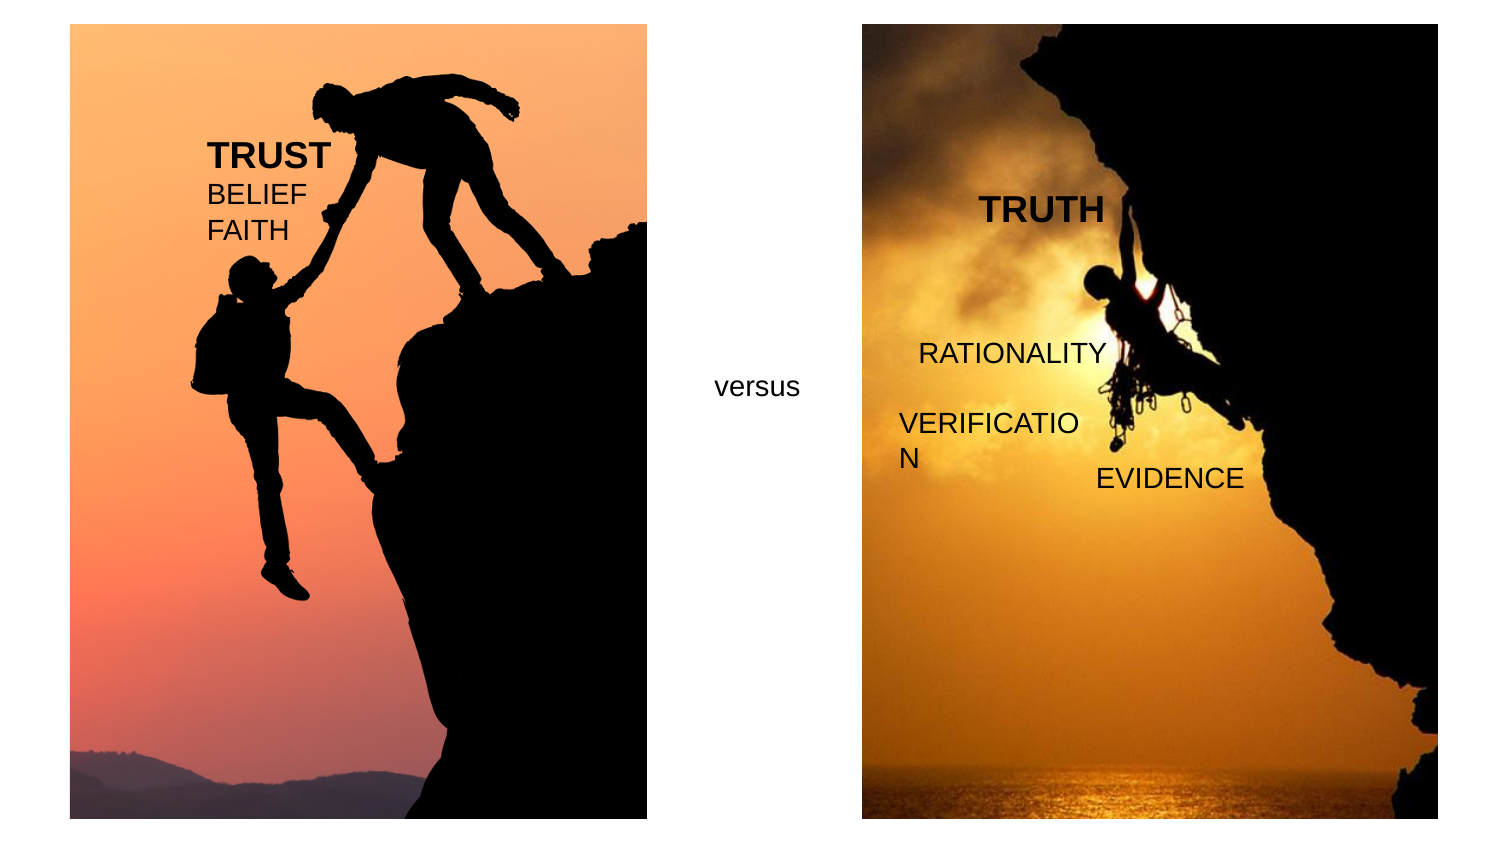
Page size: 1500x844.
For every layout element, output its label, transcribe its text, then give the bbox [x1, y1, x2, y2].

picture [69, 24, 648, 819]
text_box versus [699, 352, 821, 452]
picture [862, 24, 1438, 819]
